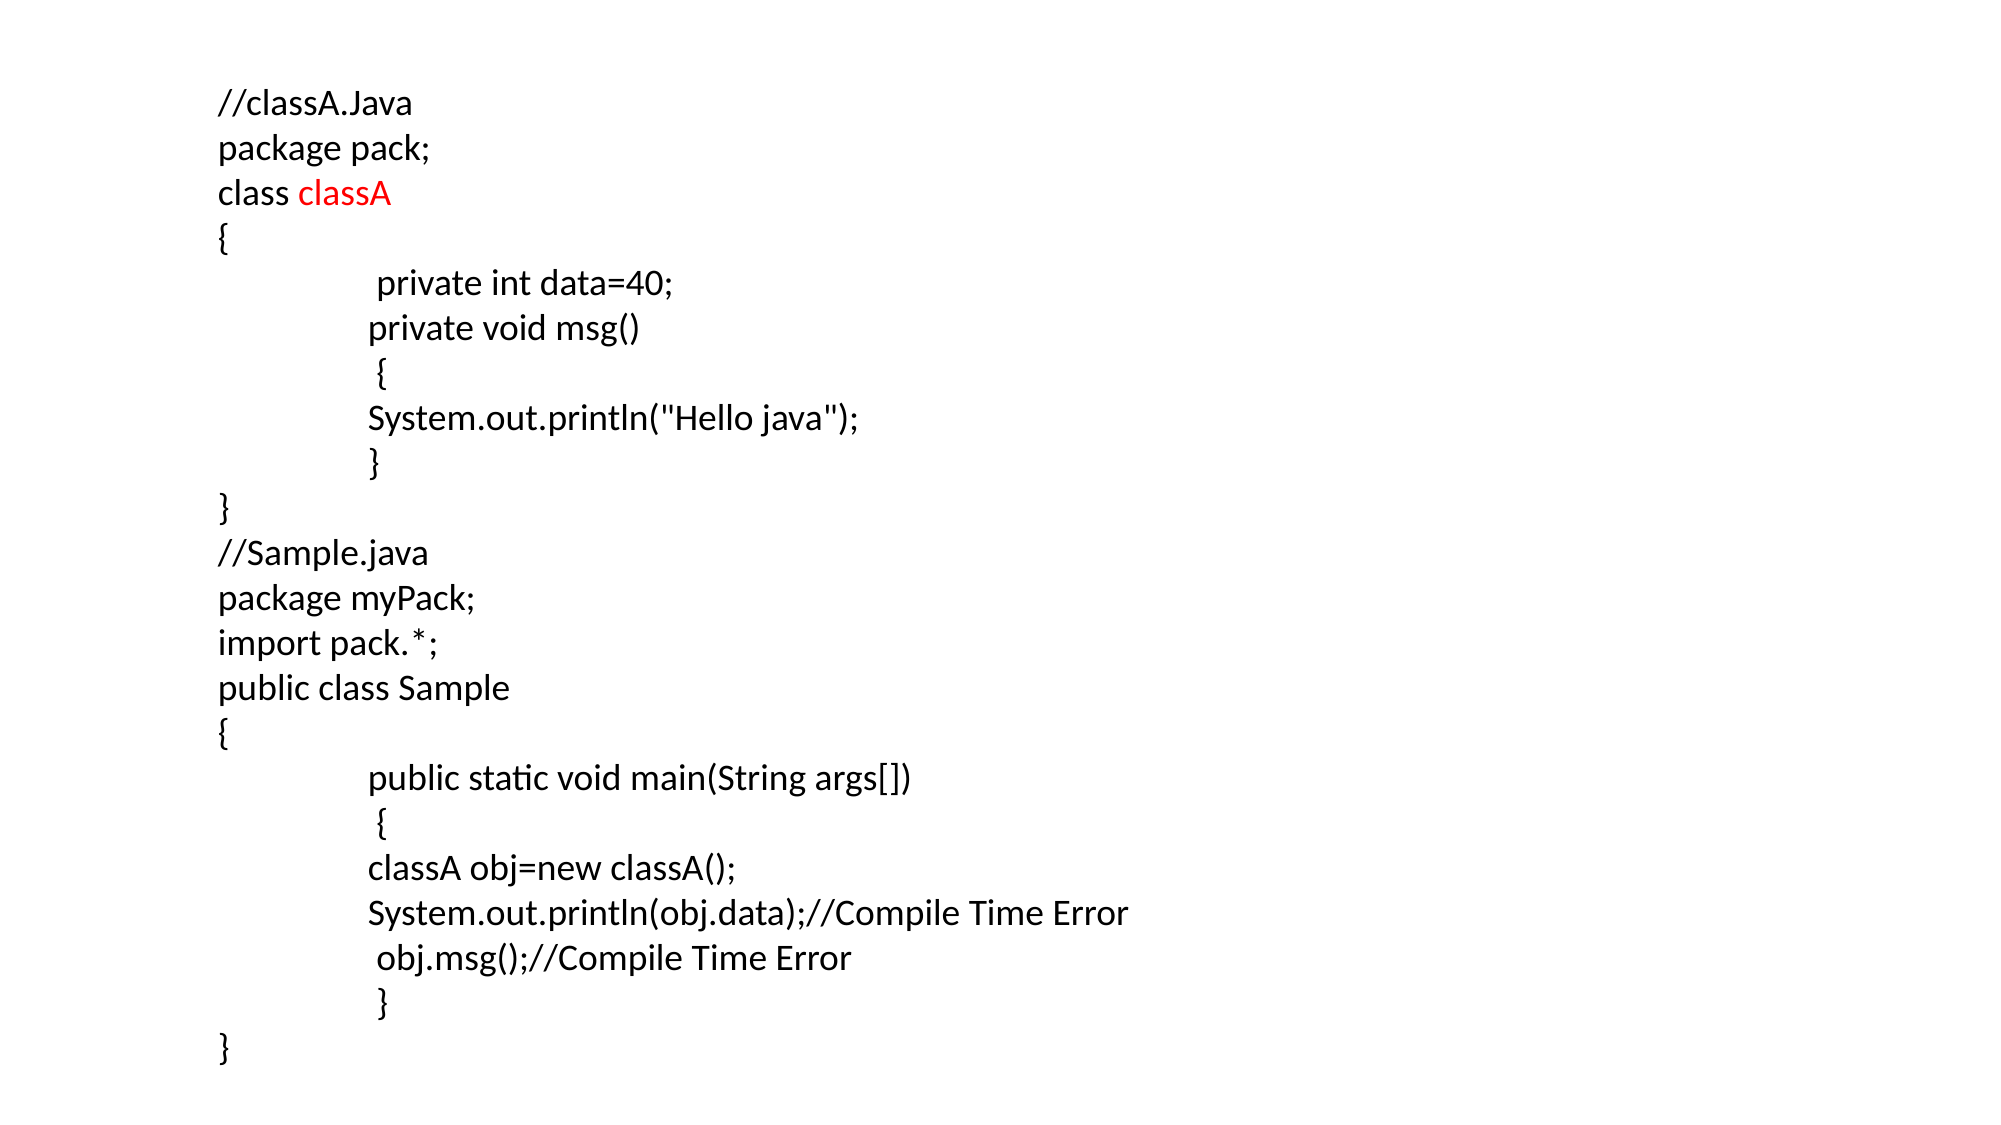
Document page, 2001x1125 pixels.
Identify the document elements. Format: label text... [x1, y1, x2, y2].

text_box //classA.Java package pack; class classA { private int data=40; private void msg() { System.out.println("Hello java"); } } //Sample.java package myPack; import pack.*; public class Sample { public static void main(String args[]) { classA obj=new classA(); System.out.println(obj.data);//Compile Time Error obj.msg();//Compile Time Error } } [203, 70, 1672, 1075]
